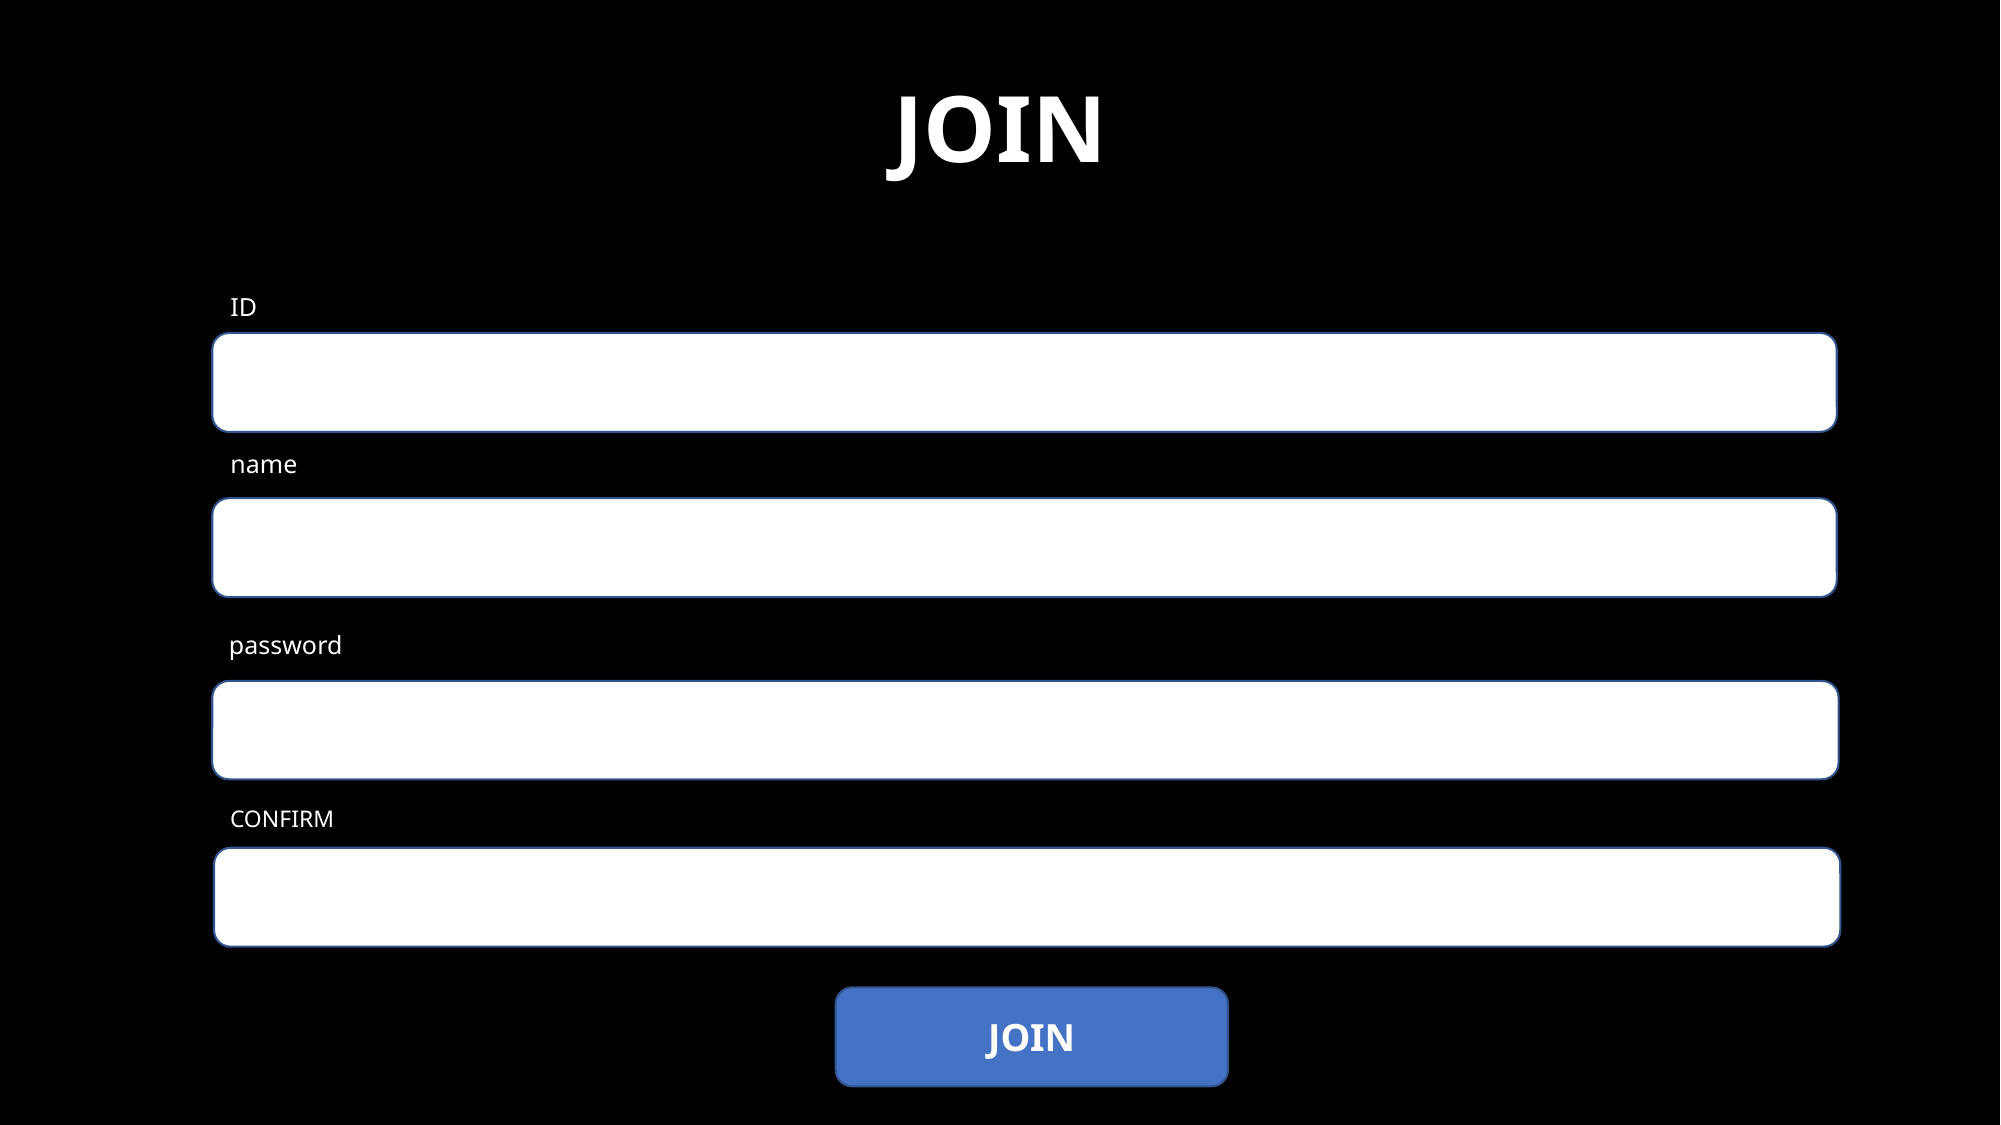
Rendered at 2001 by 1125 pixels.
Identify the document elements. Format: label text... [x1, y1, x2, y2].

text_box ID [212, 287, 395, 327]
text_box [212, 846, 1842, 948]
text_box CONFIRM [212, 802, 395, 834]
text_box [211, 497, 1838, 599]
text_box name [212, 444, 443, 484]
text_box password [211, 623, 393, 667]
text_box JOIN [834, 986, 1230, 1088]
text_box [211, 331, 1838, 433]
text_box [211, 679, 1840, 781]
title JOIN [137, 59, 1863, 206]
